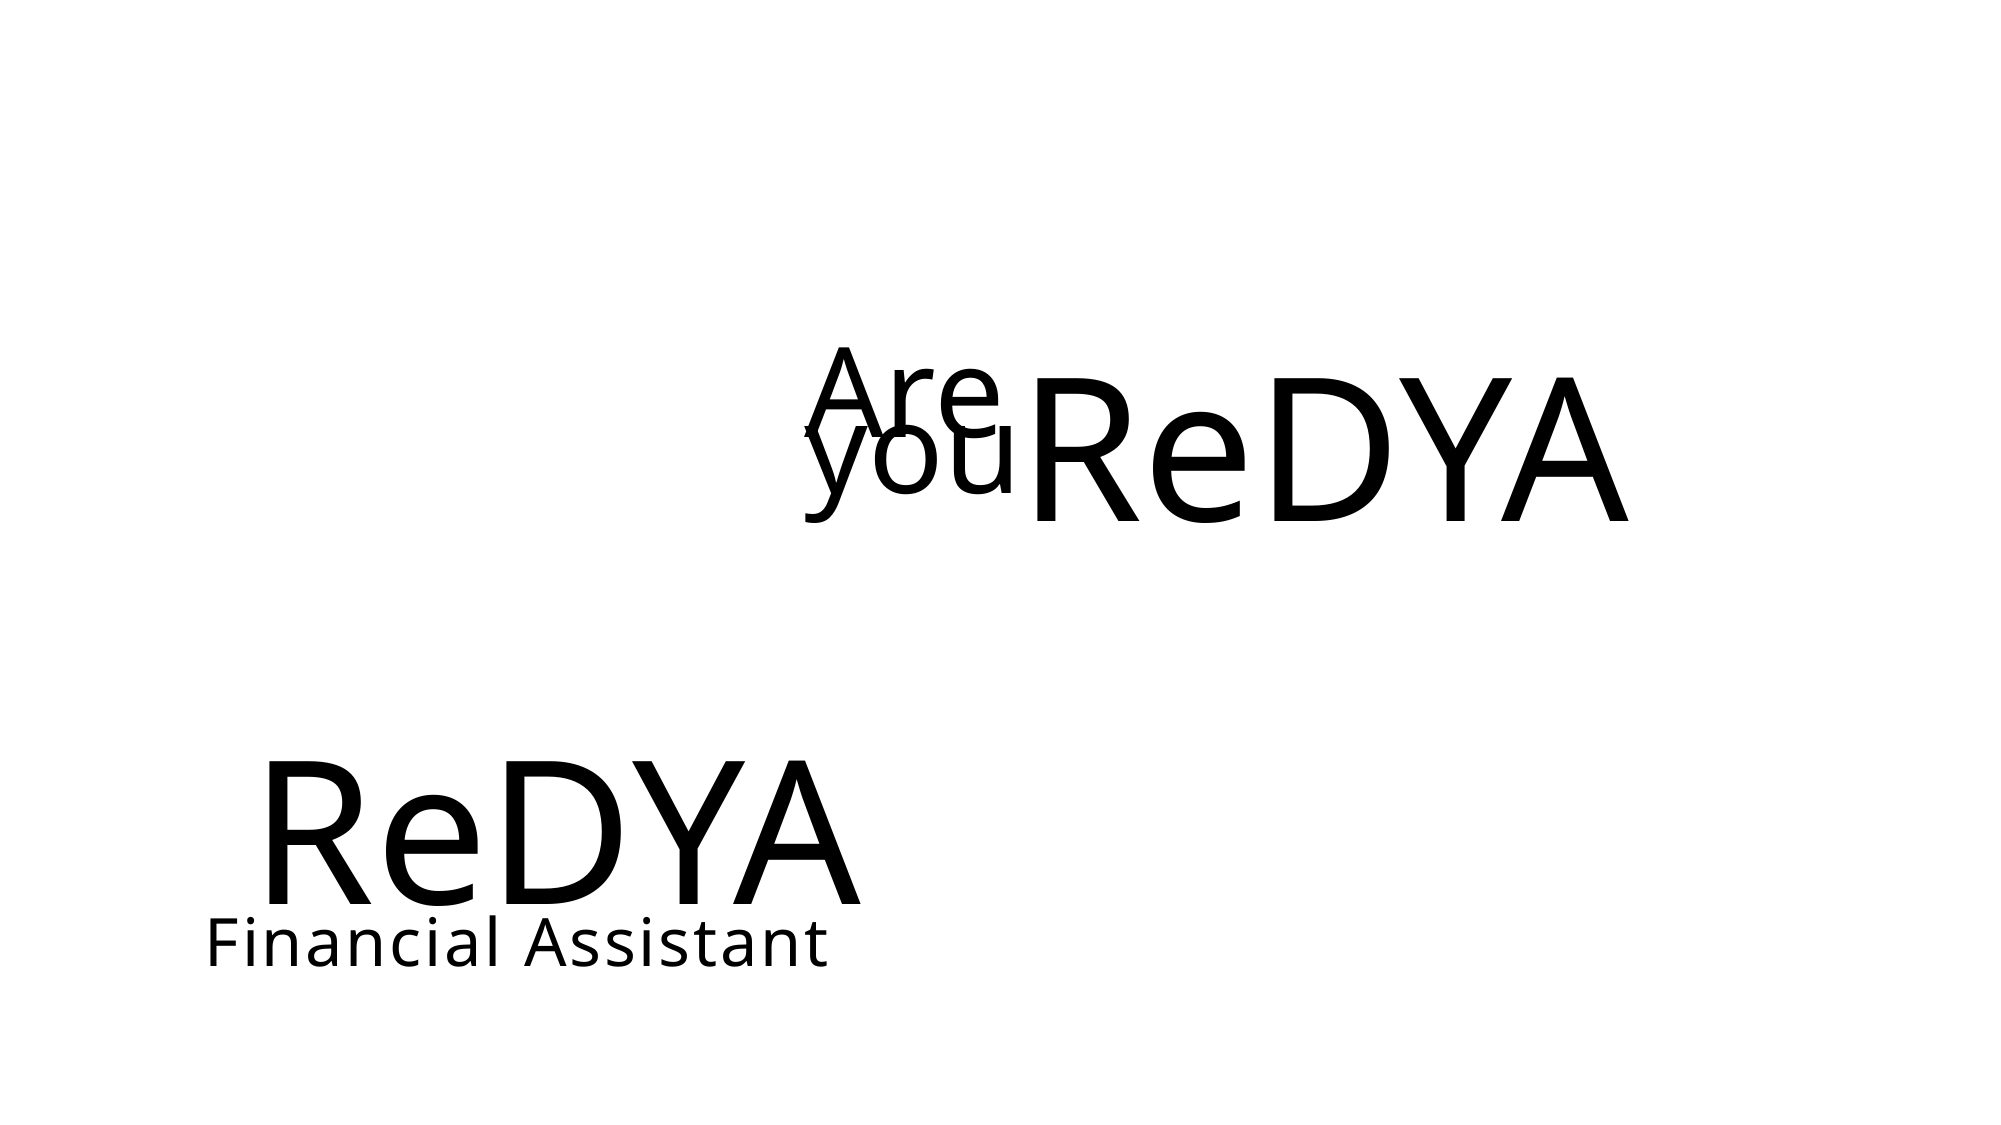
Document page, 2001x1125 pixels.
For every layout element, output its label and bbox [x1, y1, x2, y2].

text_box [174, 695, 937, 988]
text_box [790, 314, 1705, 572]
